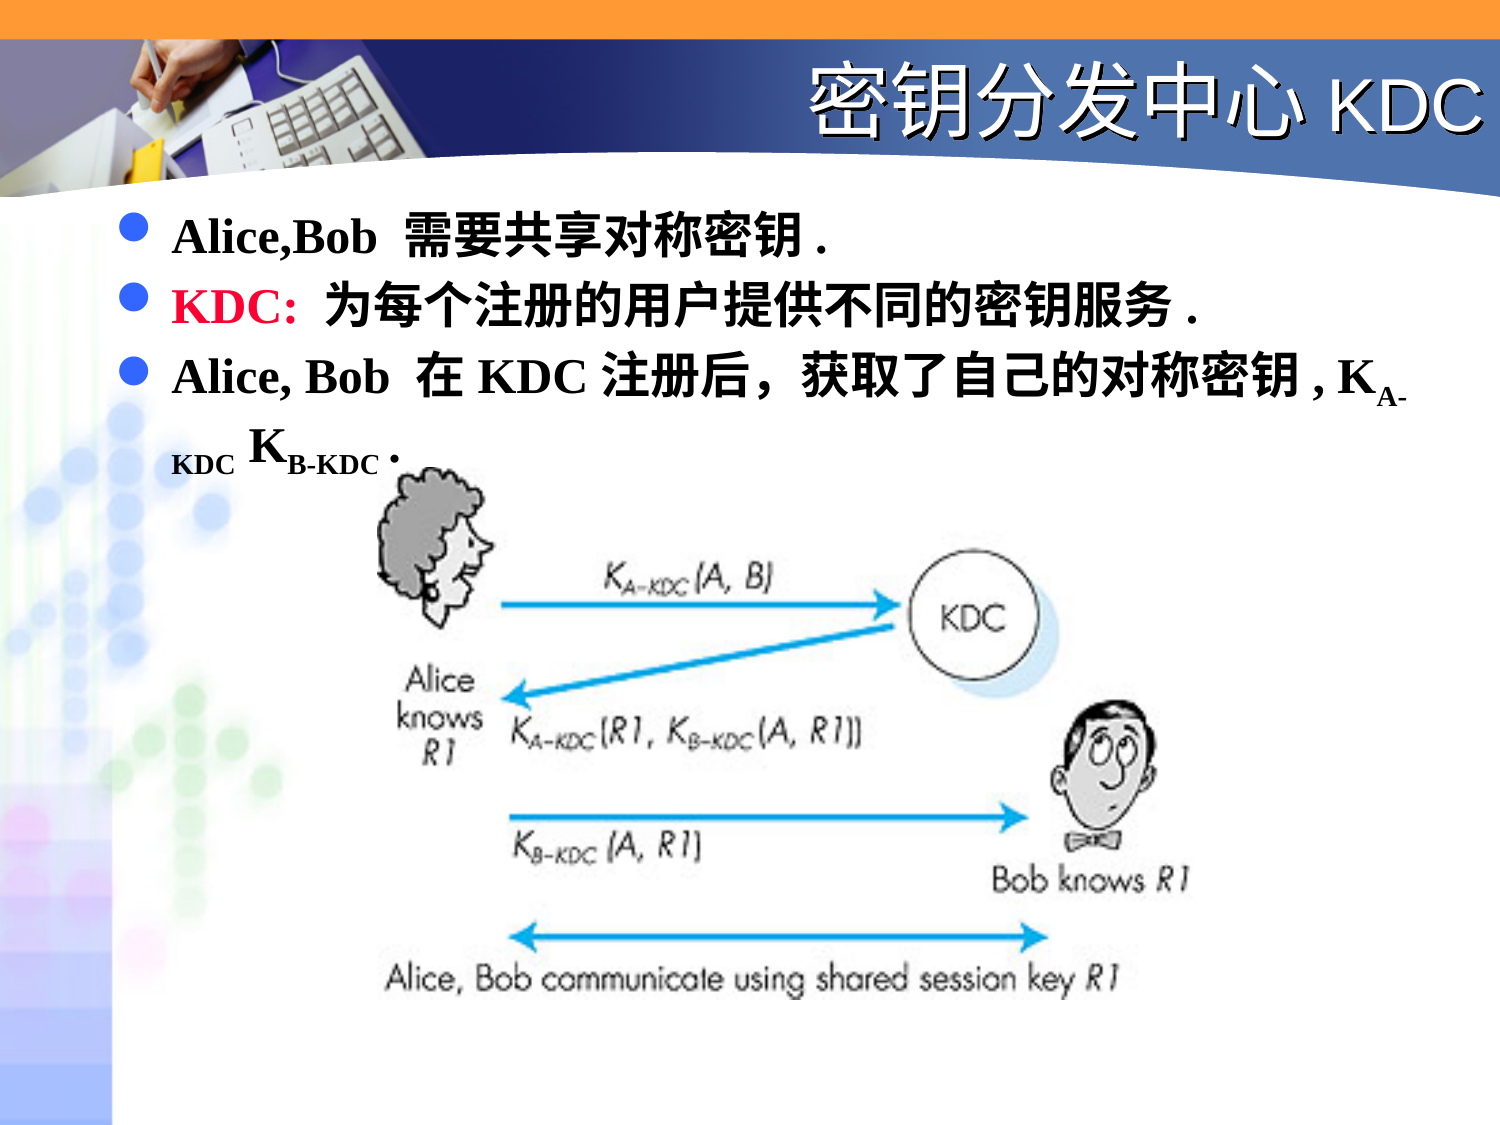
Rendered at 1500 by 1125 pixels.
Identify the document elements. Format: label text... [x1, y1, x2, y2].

list Alice,Bob 需要共享对称密钥. KDC: 为每个注册的用户提供不同的密钥服务. Alice, Bob 在KDC注册后，获取了自己的对称密钥, KA-KDC KB-KDC . [100, 196, 1471, 528]
picture [0, 225, 1500, 1125]
title 密钥分发中心KDC [237, 54, 1500, 143]
picture [0, 40, 1500, 199]
